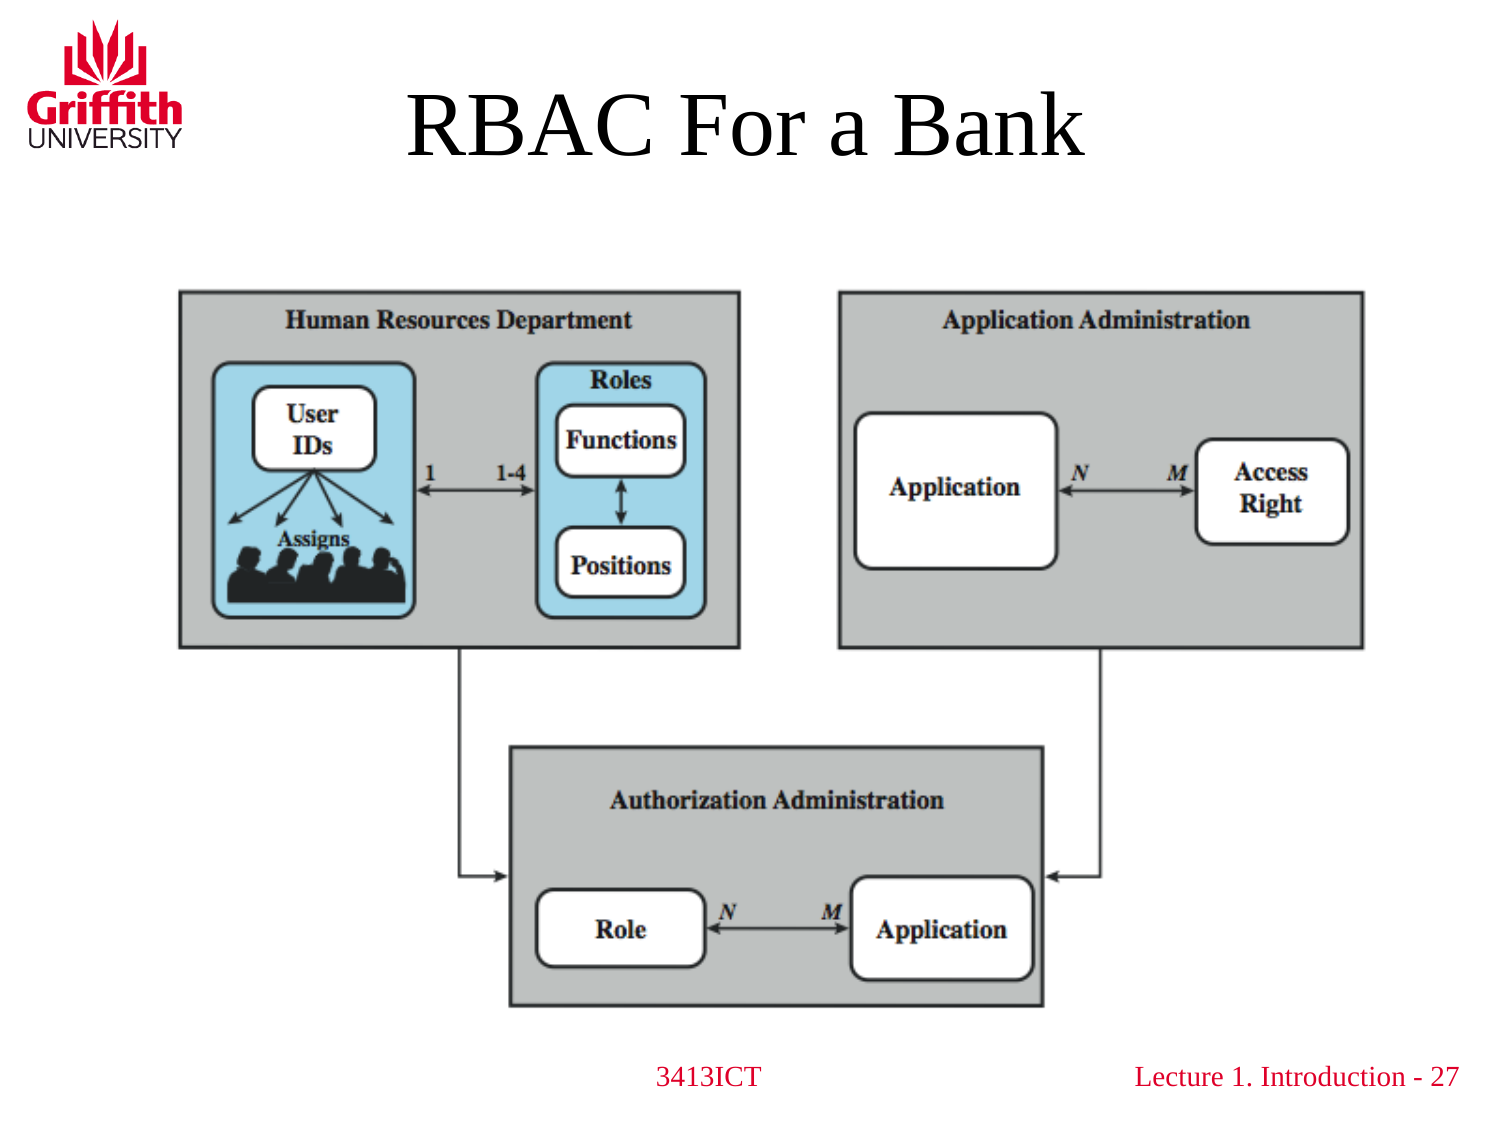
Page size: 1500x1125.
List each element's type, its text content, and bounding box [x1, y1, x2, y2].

slide_number 27 [1092, 1049, 1476, 1101]
picture [88, 231, 1414, 1062]
title RBAC For a Bank [187, 24, 1306, 213]
picture [23, 15, 186, 151]
footer 3413ICT [419, 1069, 999, 1101]
